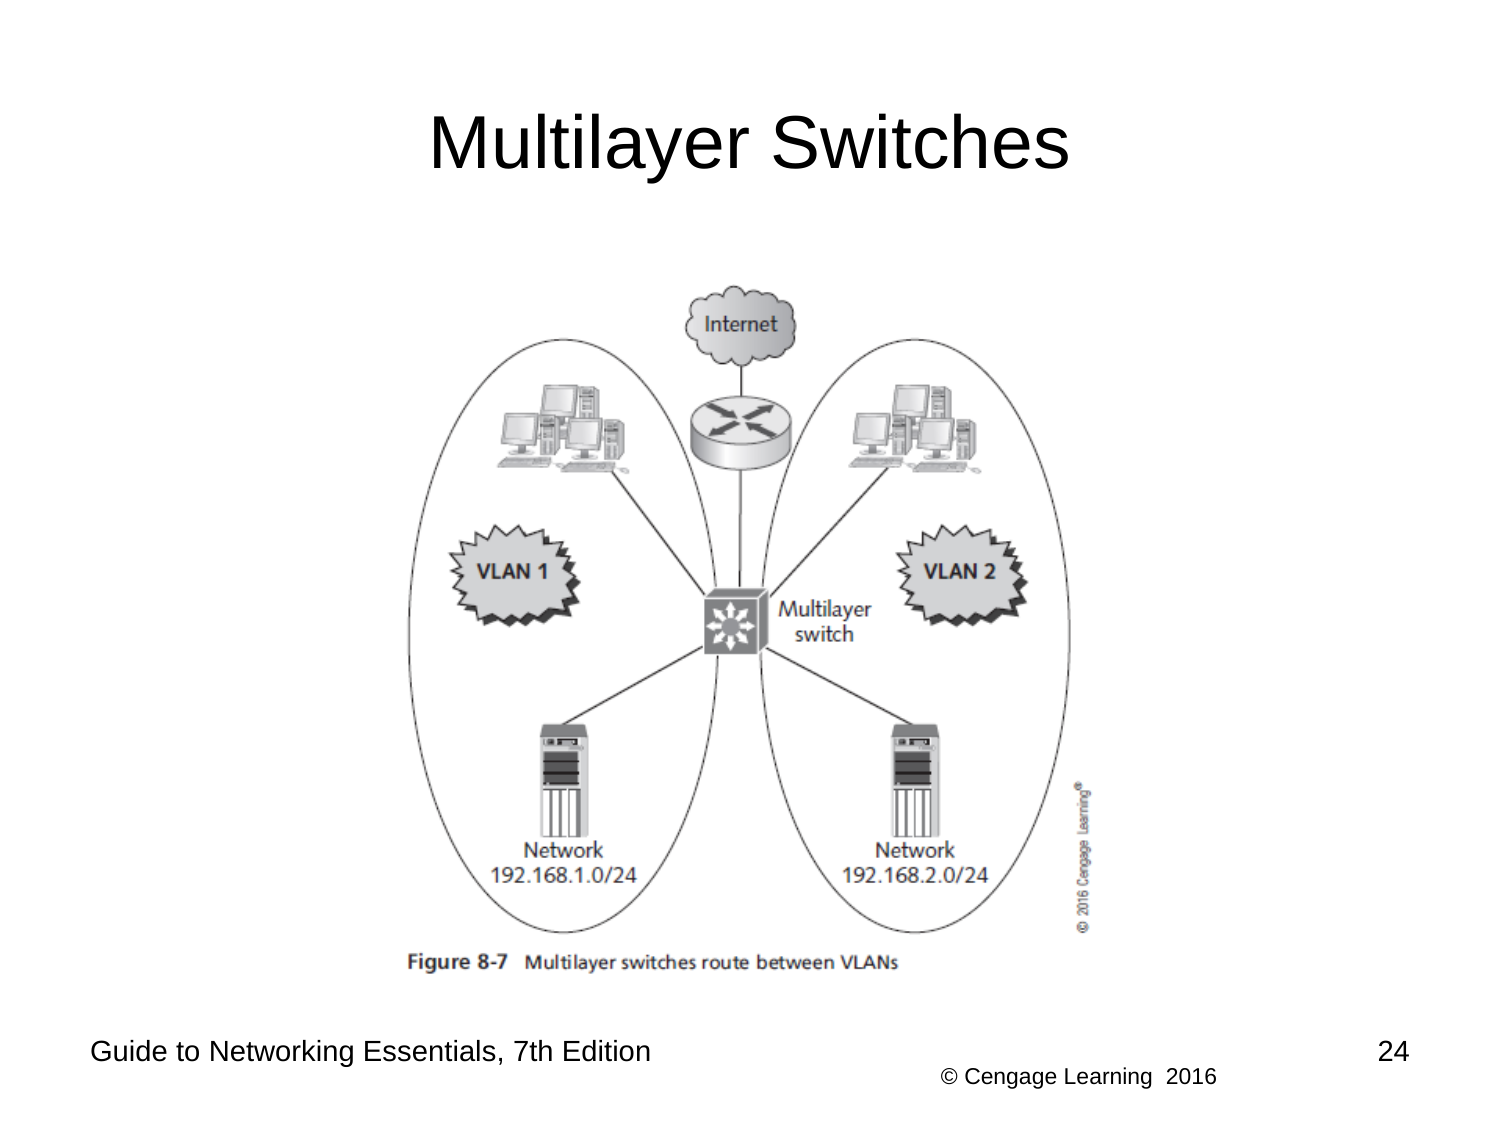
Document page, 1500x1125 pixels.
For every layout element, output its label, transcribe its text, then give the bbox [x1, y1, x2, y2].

title Multilayer Switches [75, 45, 1425, 233]
slide_number 24 [1312, 1024, 1426, 1103]
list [401, 280, 1099, 977]
footer Guide to Networking Essentials, 7th Edition [74, 1024, 713, 1103]
